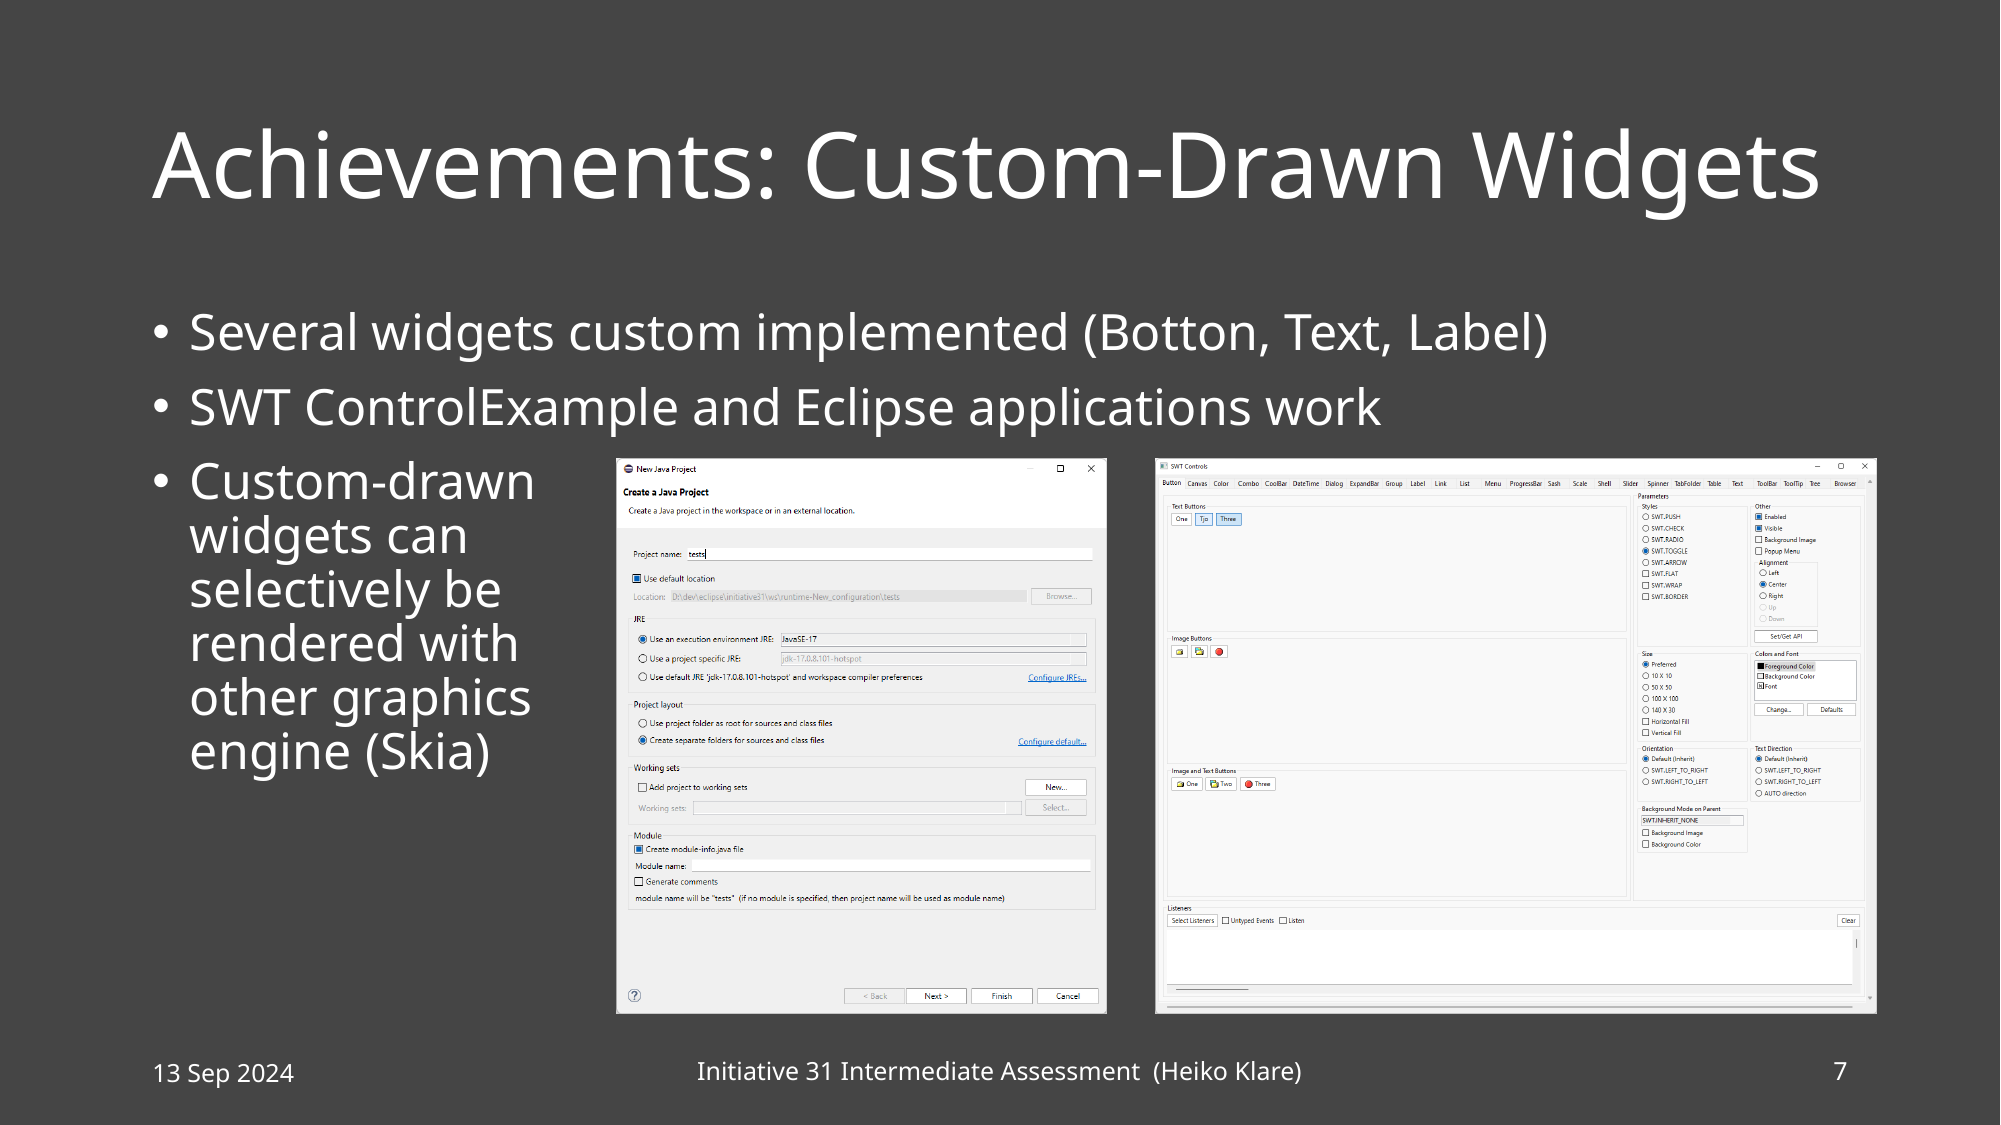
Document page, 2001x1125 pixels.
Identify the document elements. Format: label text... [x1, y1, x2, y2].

picture [1155, 458, 1877, 1014]
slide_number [137, 1042, 588, 1103]
title Achievements: Custom-Drawn Widgets [137, 59, 1863, 278]
slide_number 7 [1412, 1042, 1863, 1103]
list Several widgets custom implemented (Botton, Text, Label) SWT ControlExample and Eclipse applications work Custom-drawn widgets can selectively be rendered with other graphics engine (Skia) [137, 299, 1863, 1014]
footer Initiative 31 Intermediate Assessment (Heiko Klare) [662, 1042, 1338, 1103]
picture [616, 458, 1107, 1014]
